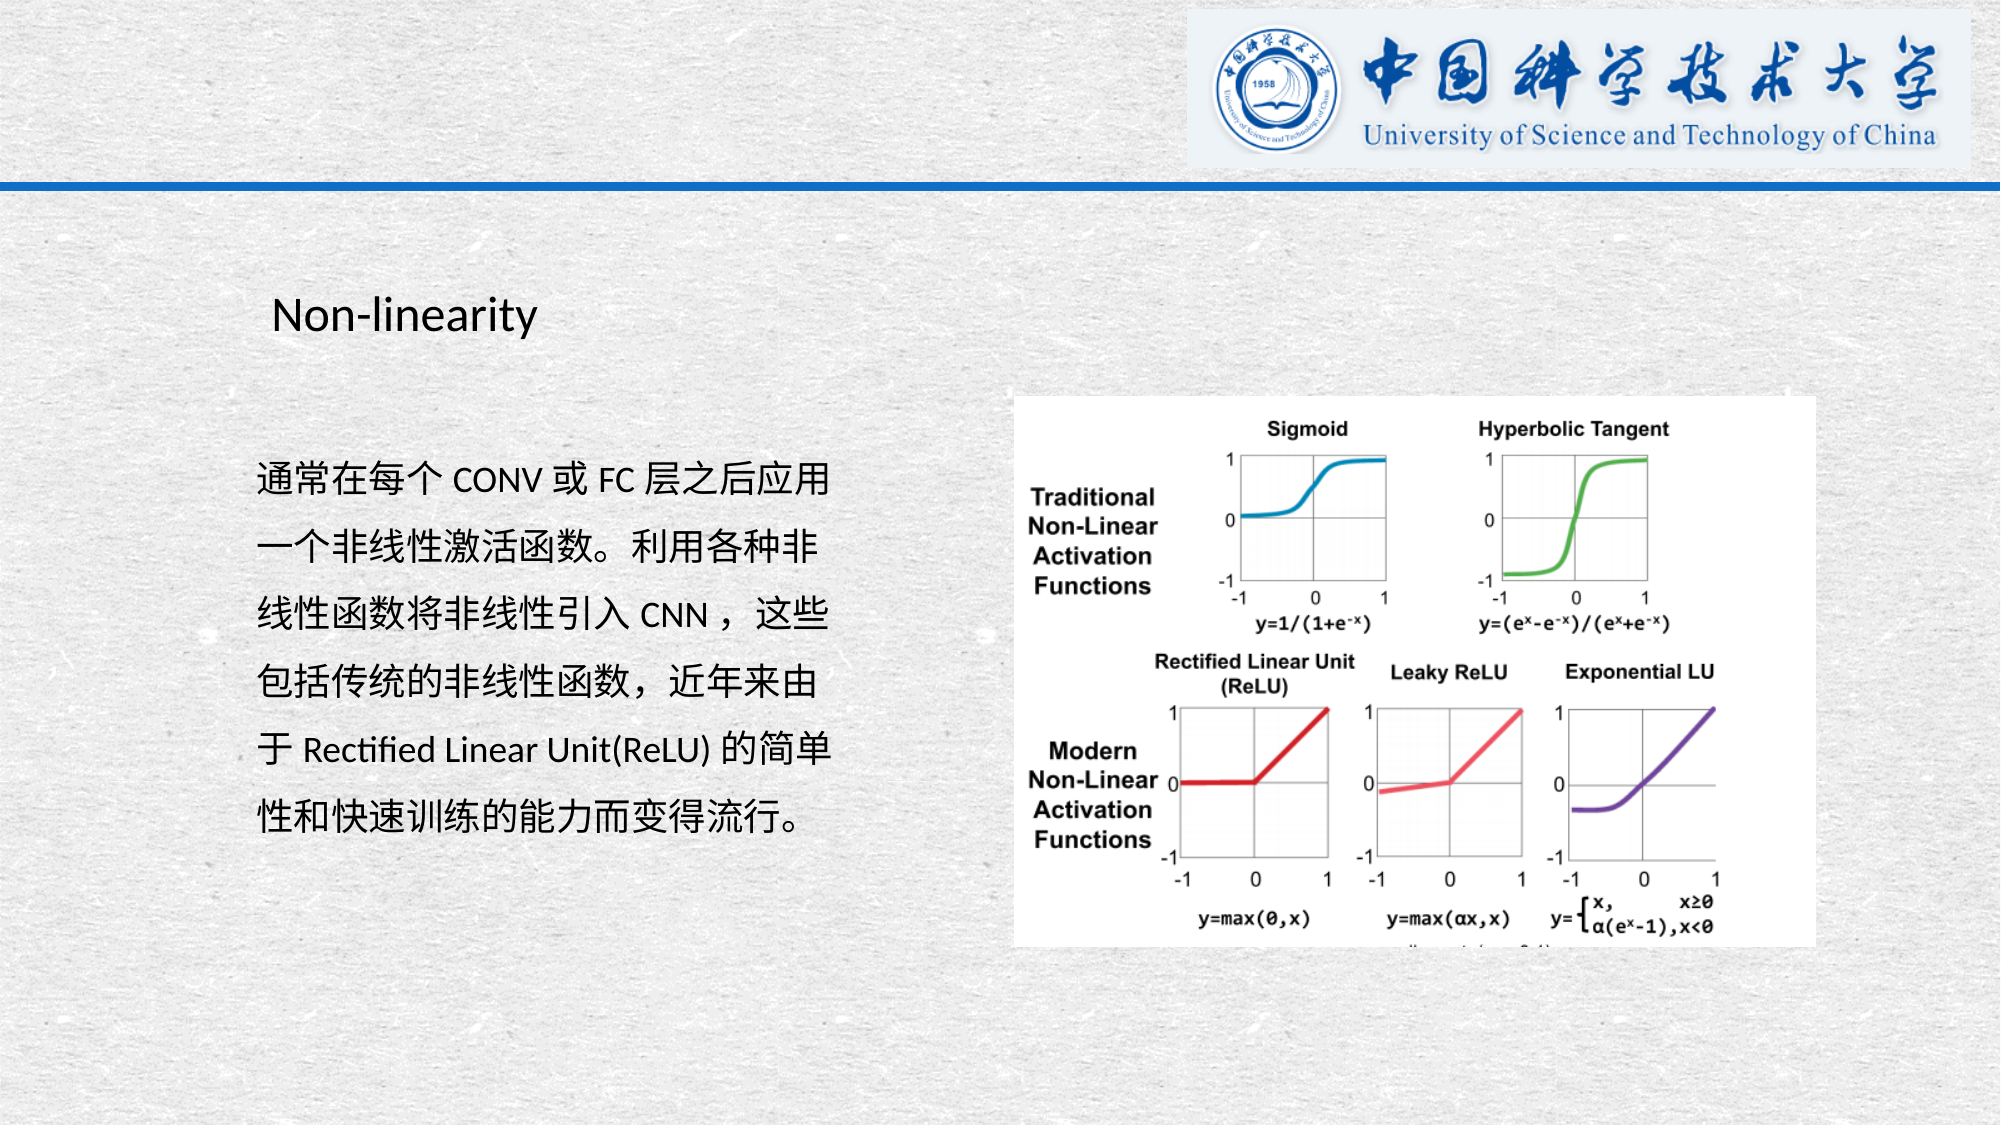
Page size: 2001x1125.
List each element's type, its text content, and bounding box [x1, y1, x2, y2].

text_box [1816, 478, 1827, 796]
text_box Non-linearity [256, 273, 553, 349]
text_box 通常在每个CONV或FC层之后应用一个非线性激活函数。利用各种非线性函数将非线性引入CNN，这些包括传统的非线性函数，近年来由于Rectified Linear Unit(ReLU)的简单性和快速训练的能力而变得流行。 [241, 425, 850, 846]
picture [0, 0, 2001, 1125]
